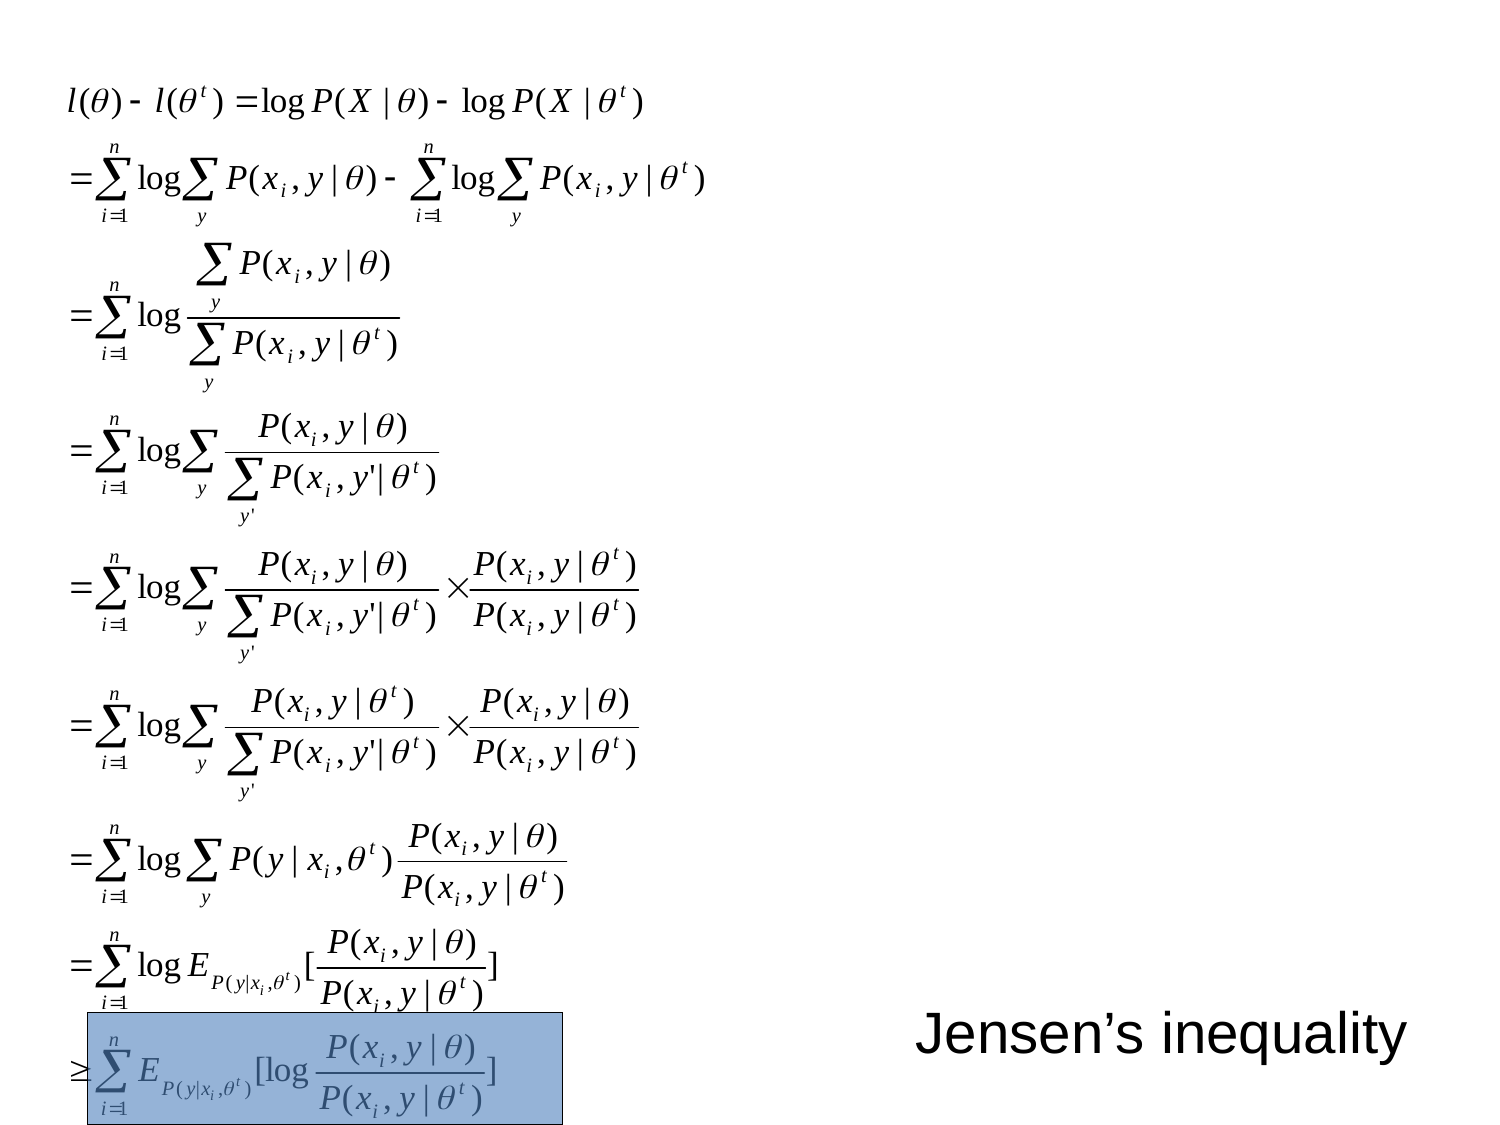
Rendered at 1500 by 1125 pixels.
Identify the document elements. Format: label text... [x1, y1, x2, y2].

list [62, 74, 712, 1125]
text_box Jensen’s inequality [900, 987, 1424, 1073]
